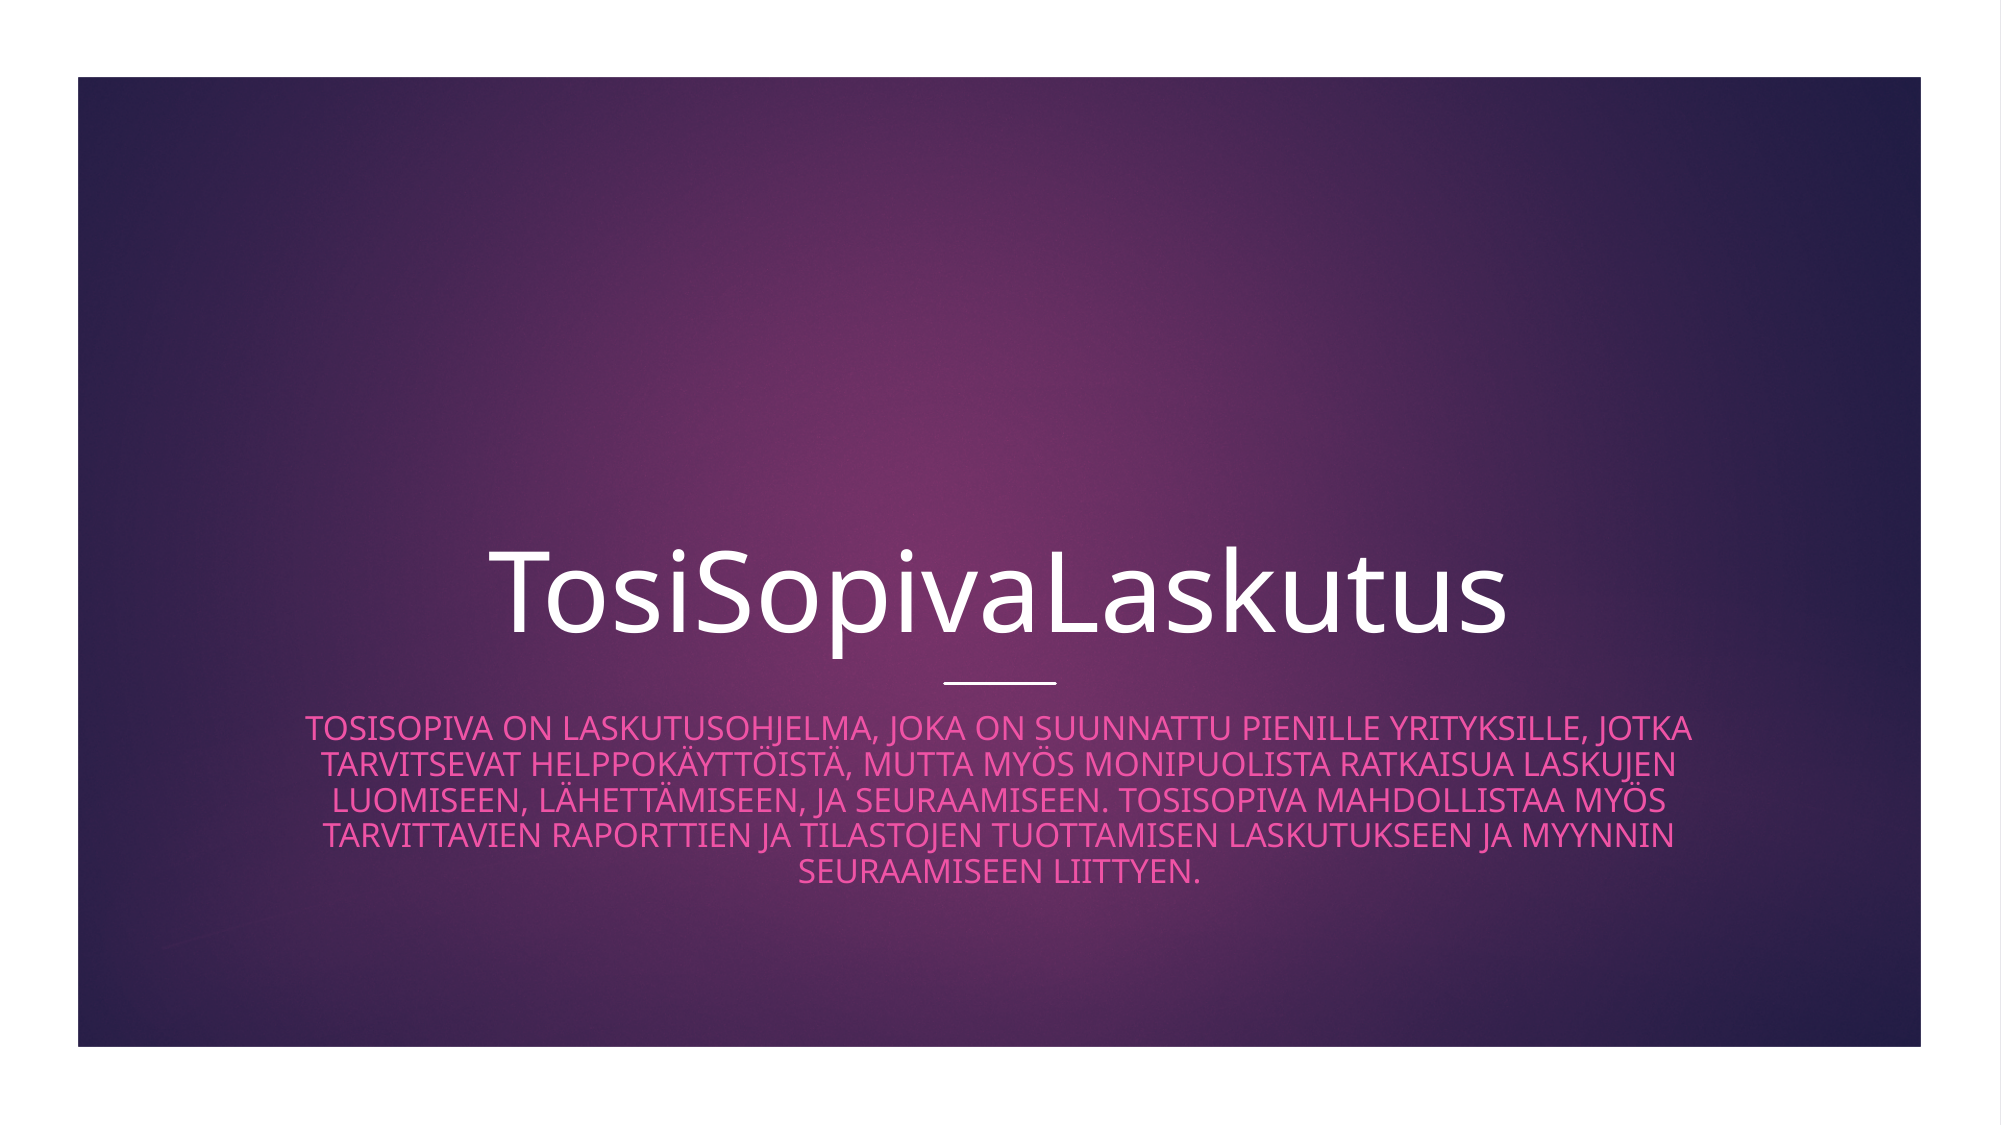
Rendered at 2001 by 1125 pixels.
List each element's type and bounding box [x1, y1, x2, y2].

text_box [0, 0, 2000, 1125]
